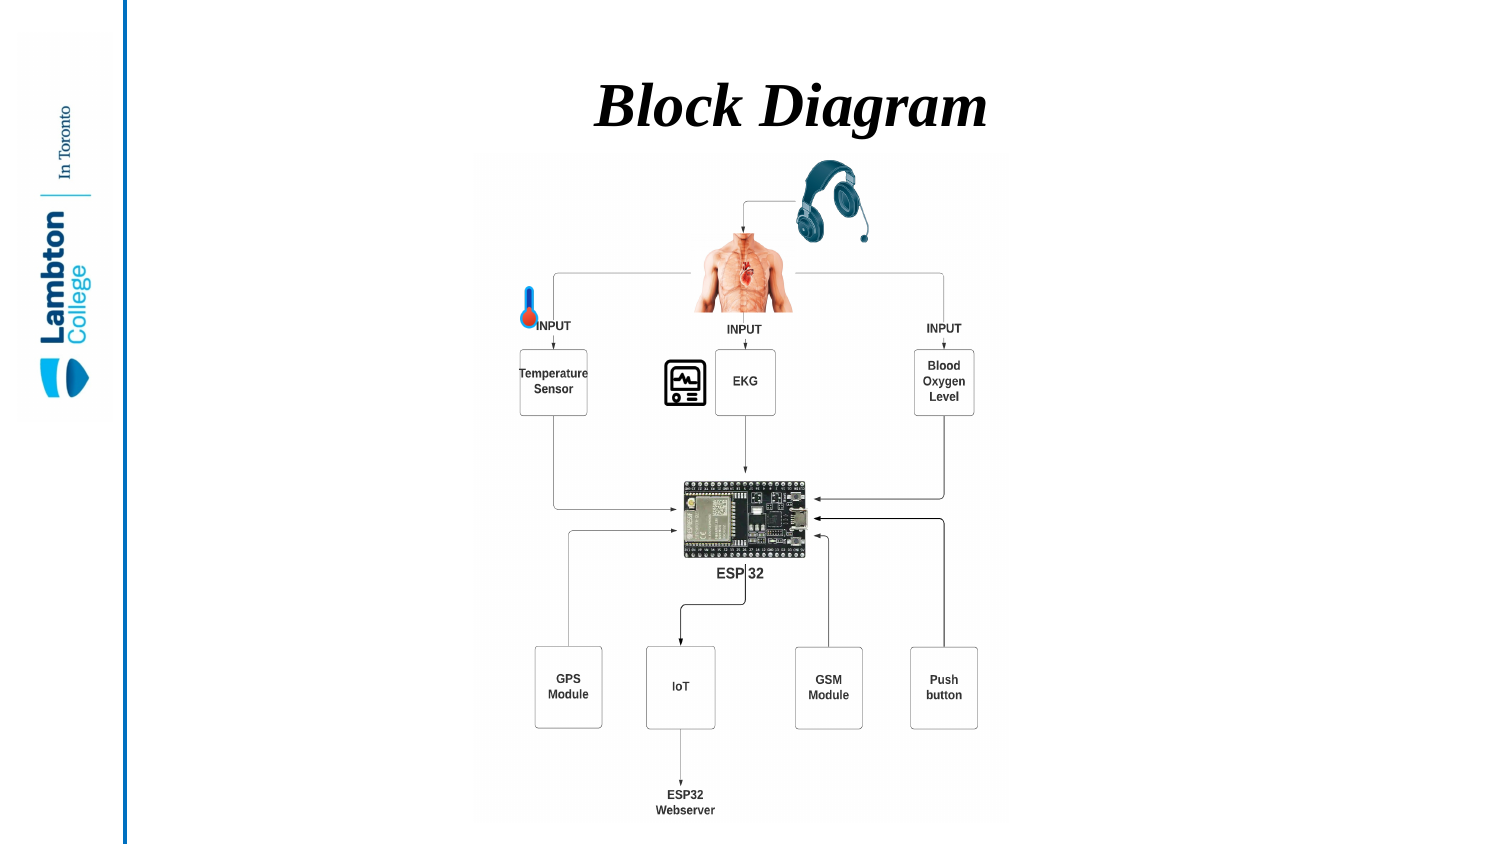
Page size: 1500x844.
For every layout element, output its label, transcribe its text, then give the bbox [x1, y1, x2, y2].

picture [18, 33, 113, 422]
picture [473, 153, 1009, 823]
title Block Diagram [192, 38, 1392, 165]
